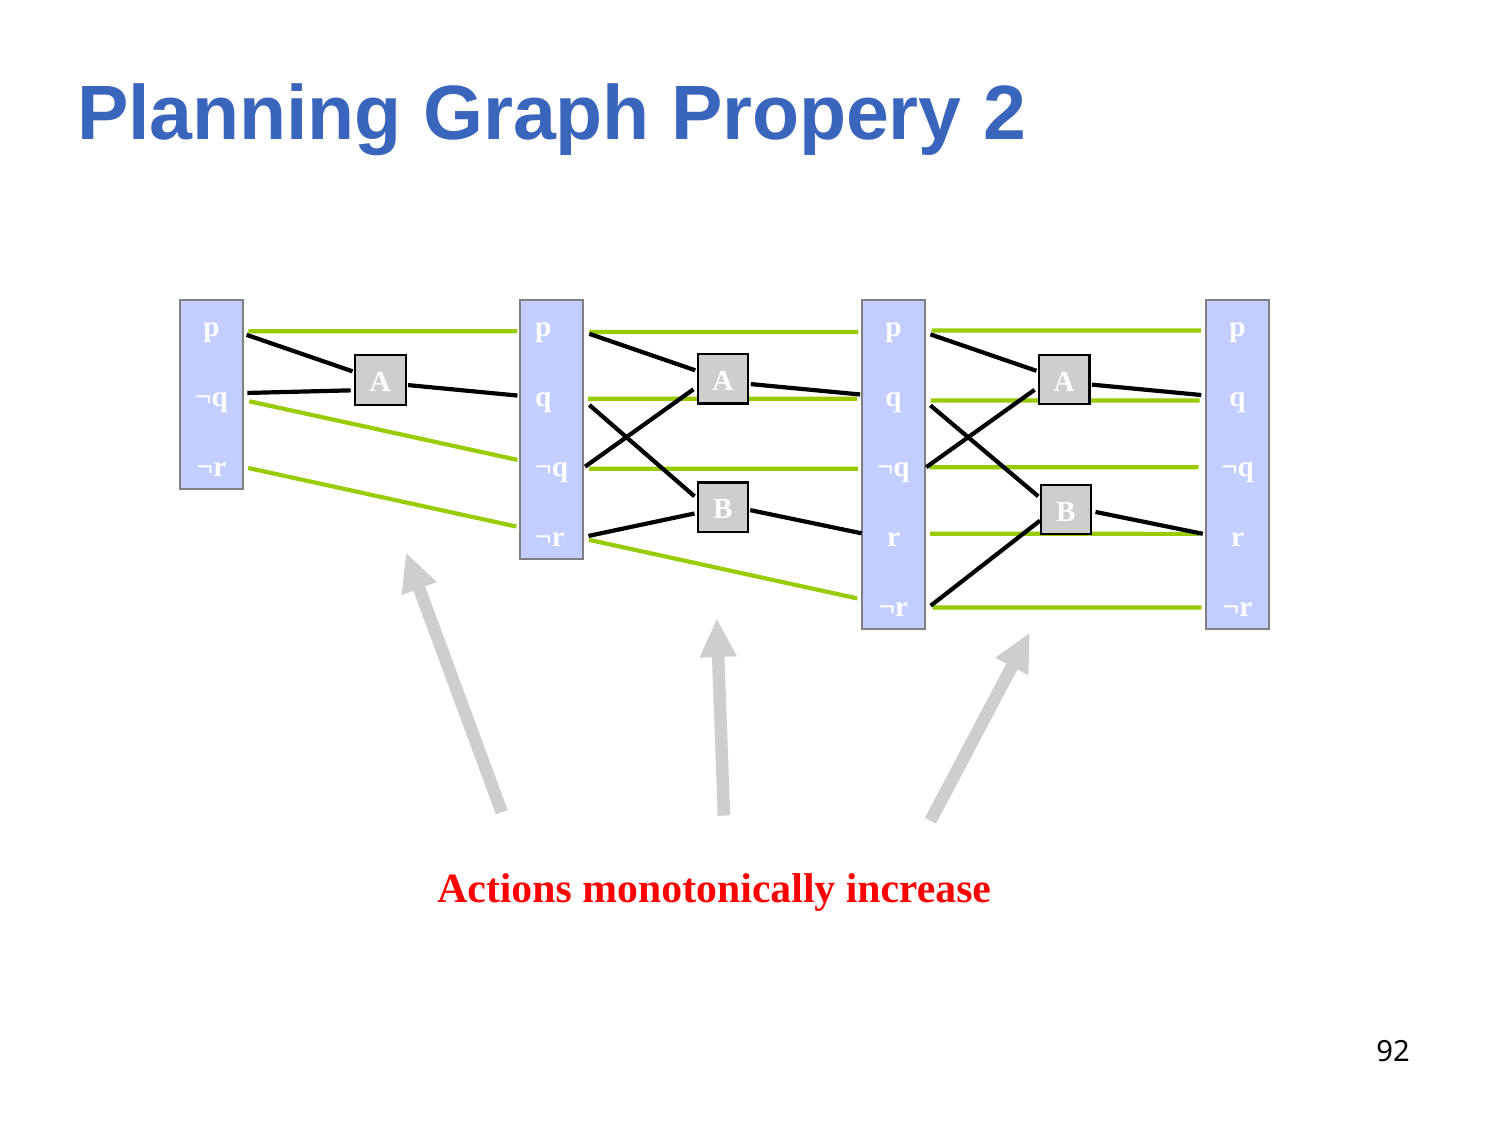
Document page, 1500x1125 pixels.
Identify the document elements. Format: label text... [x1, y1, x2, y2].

text_box B [1041, 484, 1091, 535]
text_box p ¬q ¬r [180, 299, 243, 490]
text_box A [1038, 354, 1090, 405]
text_box Actions monotonically increase [422, 853, 1007, 919]
text_box [711, 619, 725, 816]
text_box A [697, 354, 749, 404]
text_box A [354, 355, 406, 405]
slide_number 92 [1074, 1024, 1426, 1103]
text_box p q ¬q r ¬r [862, 299, 925, 630]
text_box [930, 633, 1030, 821]
text_box p q ¬q ¬r [520, 299, 584, 560]
text_box B [698, 482, 748, 532]
title Planning Graph Propery 2 [62, 50, 1413, 163]
text_box [404, 553, 502, 813]
text_box p q ¬q r ¬r [1206, 299, 1269, 630]
